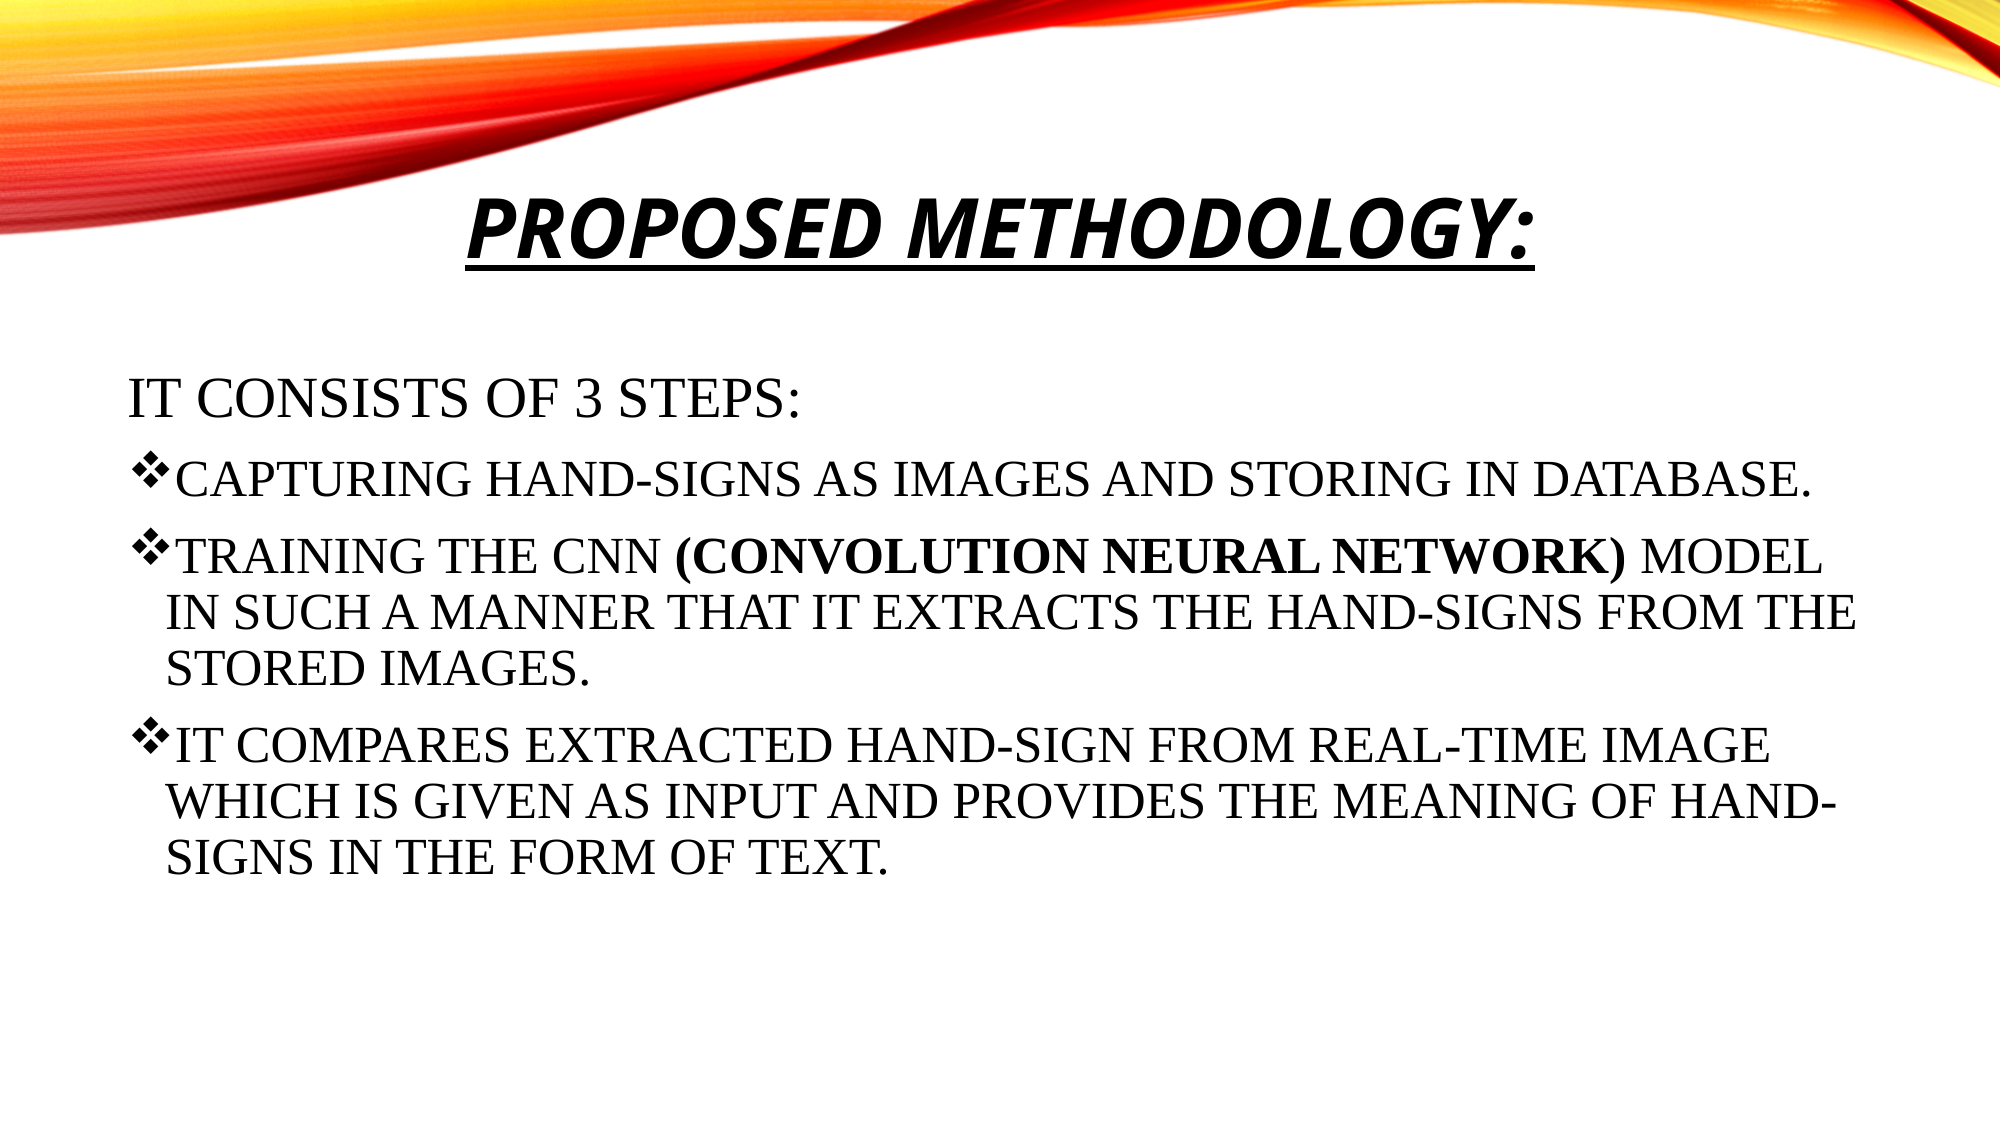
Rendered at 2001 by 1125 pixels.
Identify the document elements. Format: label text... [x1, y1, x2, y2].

picture [0, 0, 2000, 237]
list IT CONSISTS OF 3 STEPS: CAPTURING HAND-SIGNS AS IMAGES AND STORING IN DATABASE. TRAINING THE CNN (CONVOLUTION NEURAL NETWORK) MODEL IN SUCH A MANNER THAT IT EXTRACTS THE HAND-SIGNS FROM THE STORED IMAGES. IT COMPARES EXTRACTED HAND-SIGN FROM REAL-TIME IMAGE WHICH IS GIVEN AS INPUT AND PROVIDES THE MEANING OF HAND-SIGNS IN THE FORM OF TEXT. [112, 360, 1888, 1021]
title PROPOSED METHODOLOGY: [112, 125, 1888, 338]
